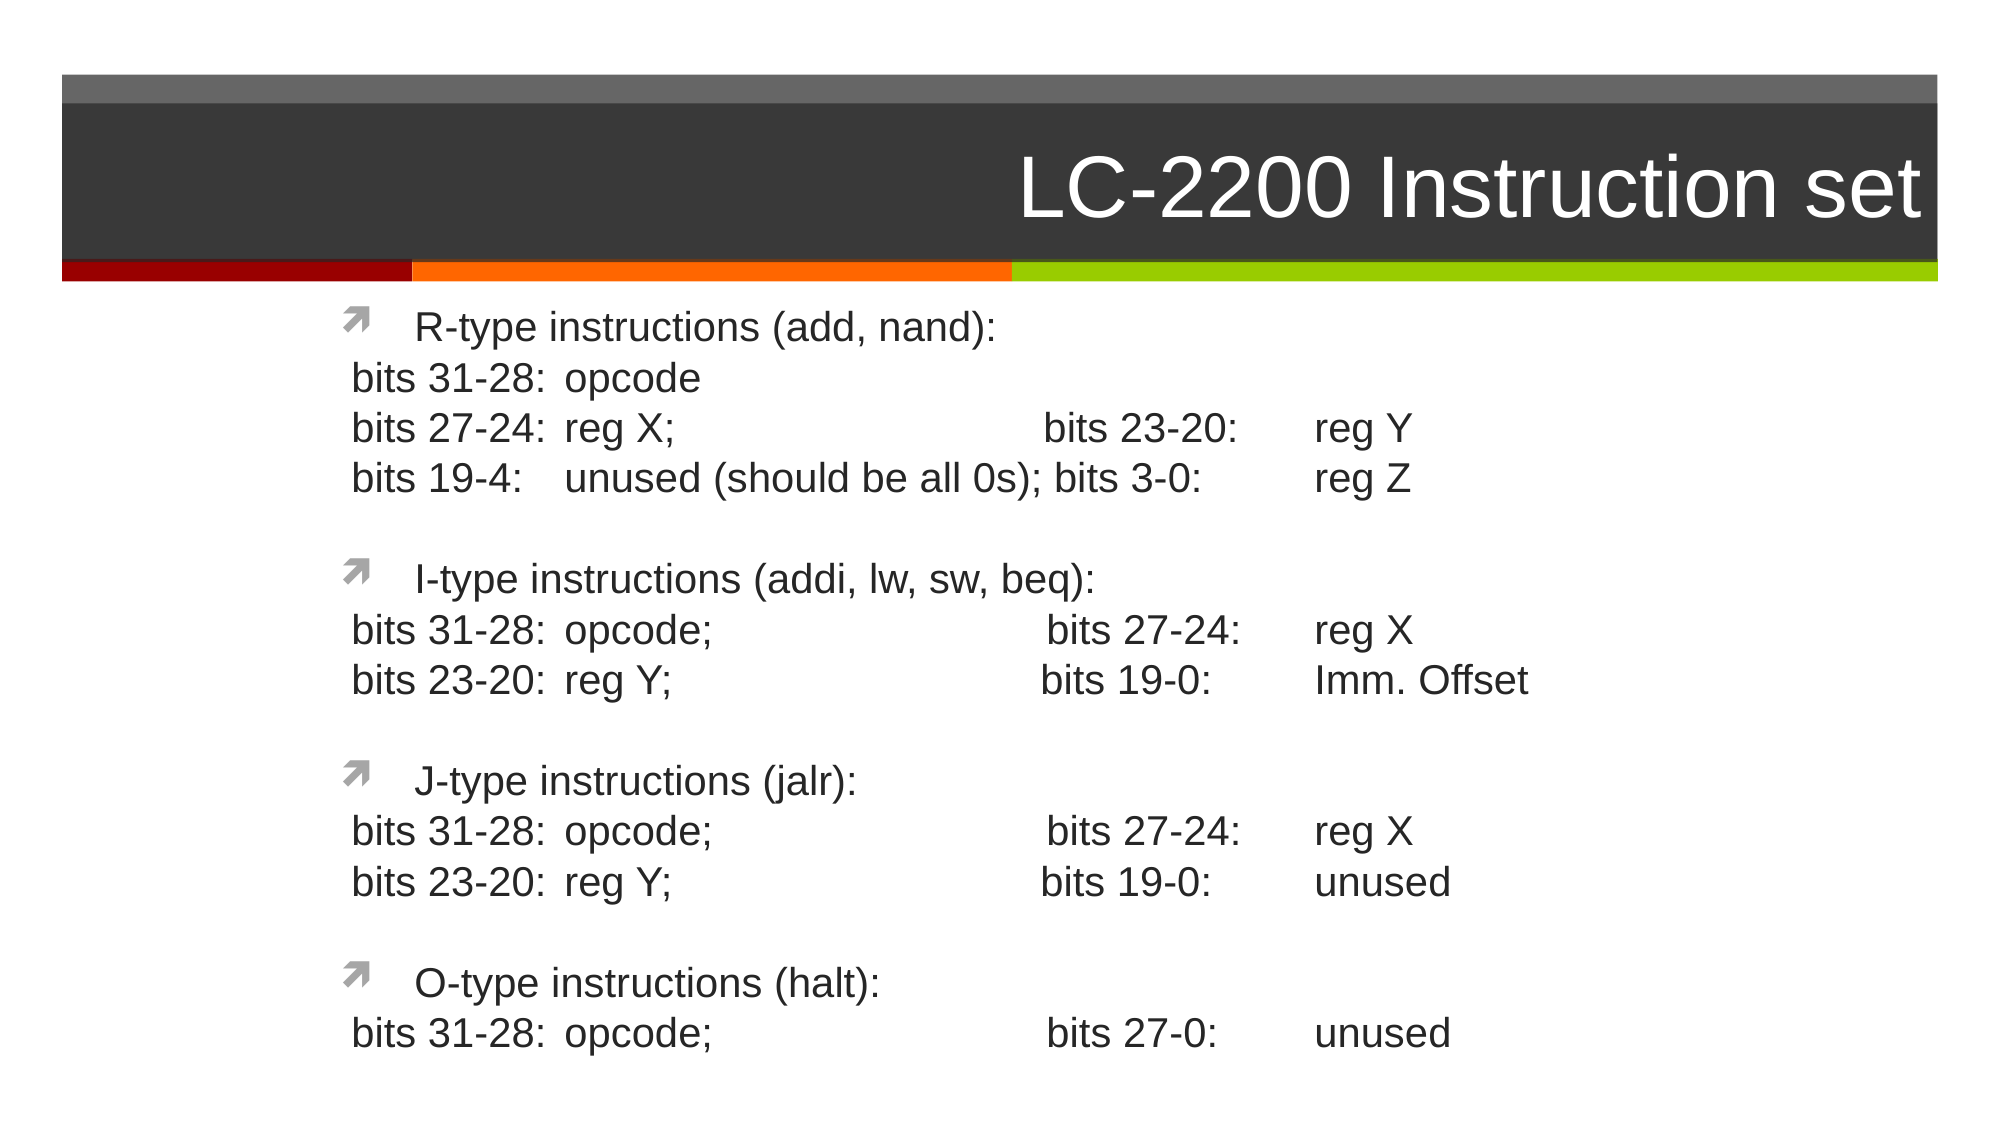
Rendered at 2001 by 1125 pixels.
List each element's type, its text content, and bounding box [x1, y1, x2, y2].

list R-type instructions (add, nand): bits 31-28: opcode bits 27-24: reg X; bits 23-20: reg Y bits 19-4: unused (should be all 0s); bits 3-0: reg Z I-type instructions (addi, lw, sw, beq): bits 31-28: opcode; bits 27-24: reg X bits 23-20: reg Y; bits 19-0: Imm. Offset J-type instructions (jalr): bits 31-28: opcode; bits 27-24: reg X bits 23-20: reg Y; bits 19-0: unused O-type instructions (halt): bits 31-28: opcode; bits 27-0: unused [324, 302, 1675, 1082]
title LC-2200 Instruction set [62, 103, 1938, 263]
